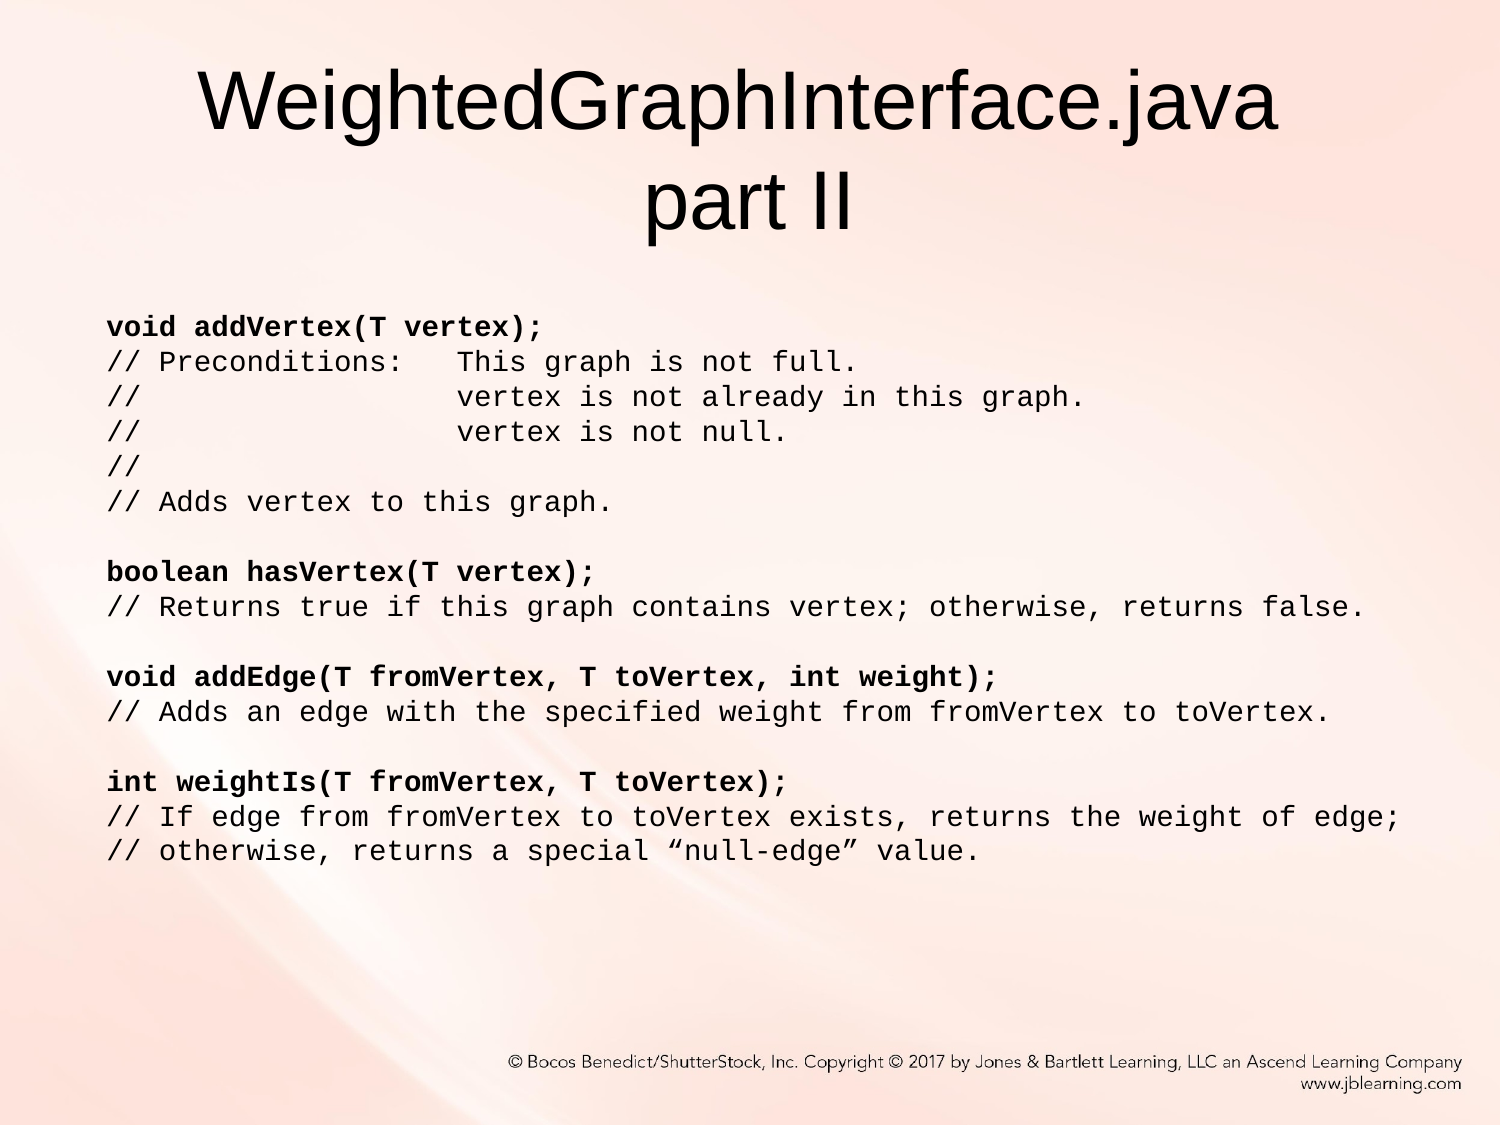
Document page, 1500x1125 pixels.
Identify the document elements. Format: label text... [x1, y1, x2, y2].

text_box void addVertex(T vertex); // Preconditions: This graph is not full. // vertex is not already in this graph. // vertex is not null. // // Adds vertex to this graph. boolean hasVertex(T vertex); // Returns true if this graph contains vertex; otherwise, returns false. void addEdge(T fromVertex, T toVertex, int weight); // Adds an edge with the specified weight from fromVertex to toVertex. int weightIs(T fromVertex, T toVertex); // If edge from fromVertex to toVertex exists, returns the weight of edge; // otherwise, returns a special “null-edge” value. [56, 299, 1417, 875]
text_box WeightedGraphInterface.java part II [74, 74, 1425, 218]
picture [0, 0, 1500, 1125]
